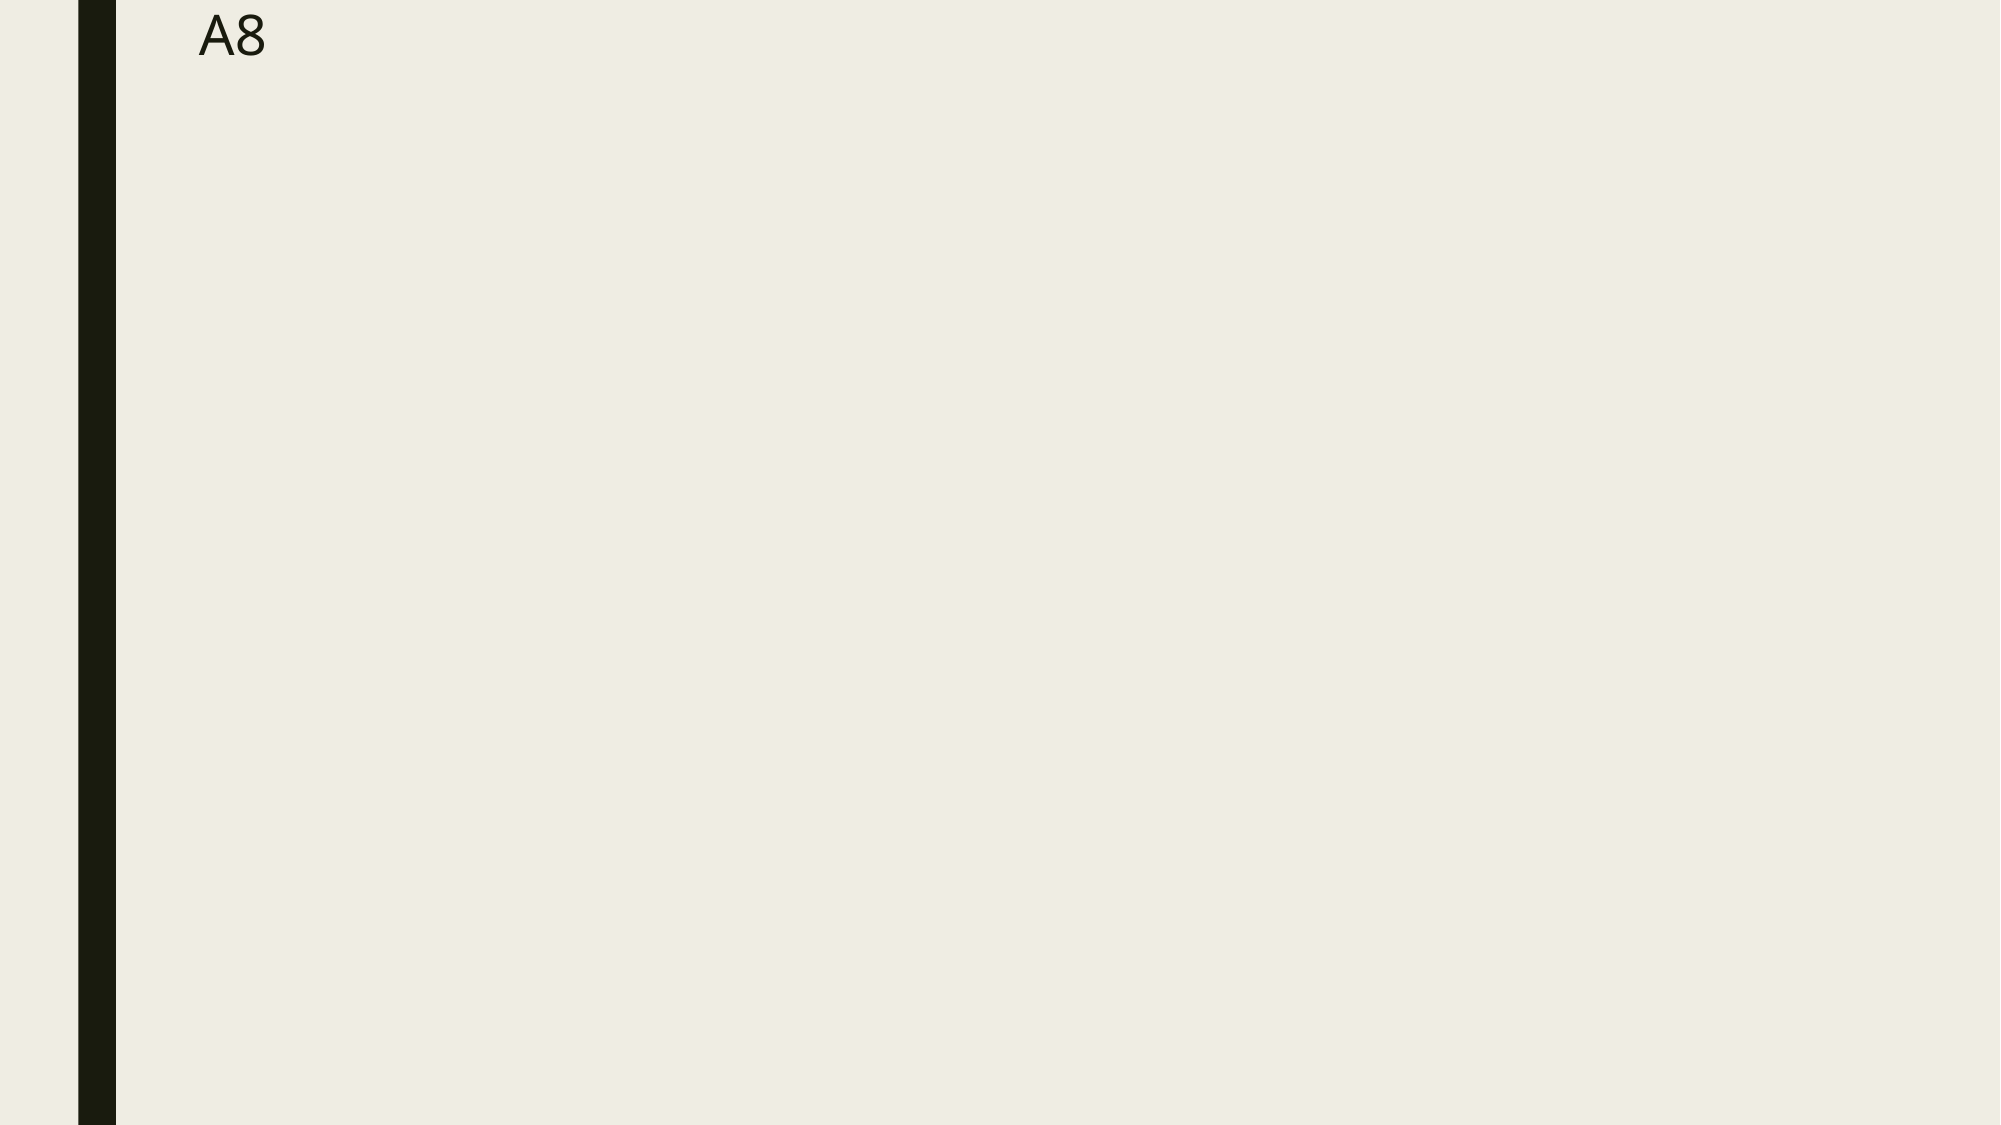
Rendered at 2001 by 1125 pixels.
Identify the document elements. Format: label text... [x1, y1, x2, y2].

title A8 [183, 0, 1759, 75]
